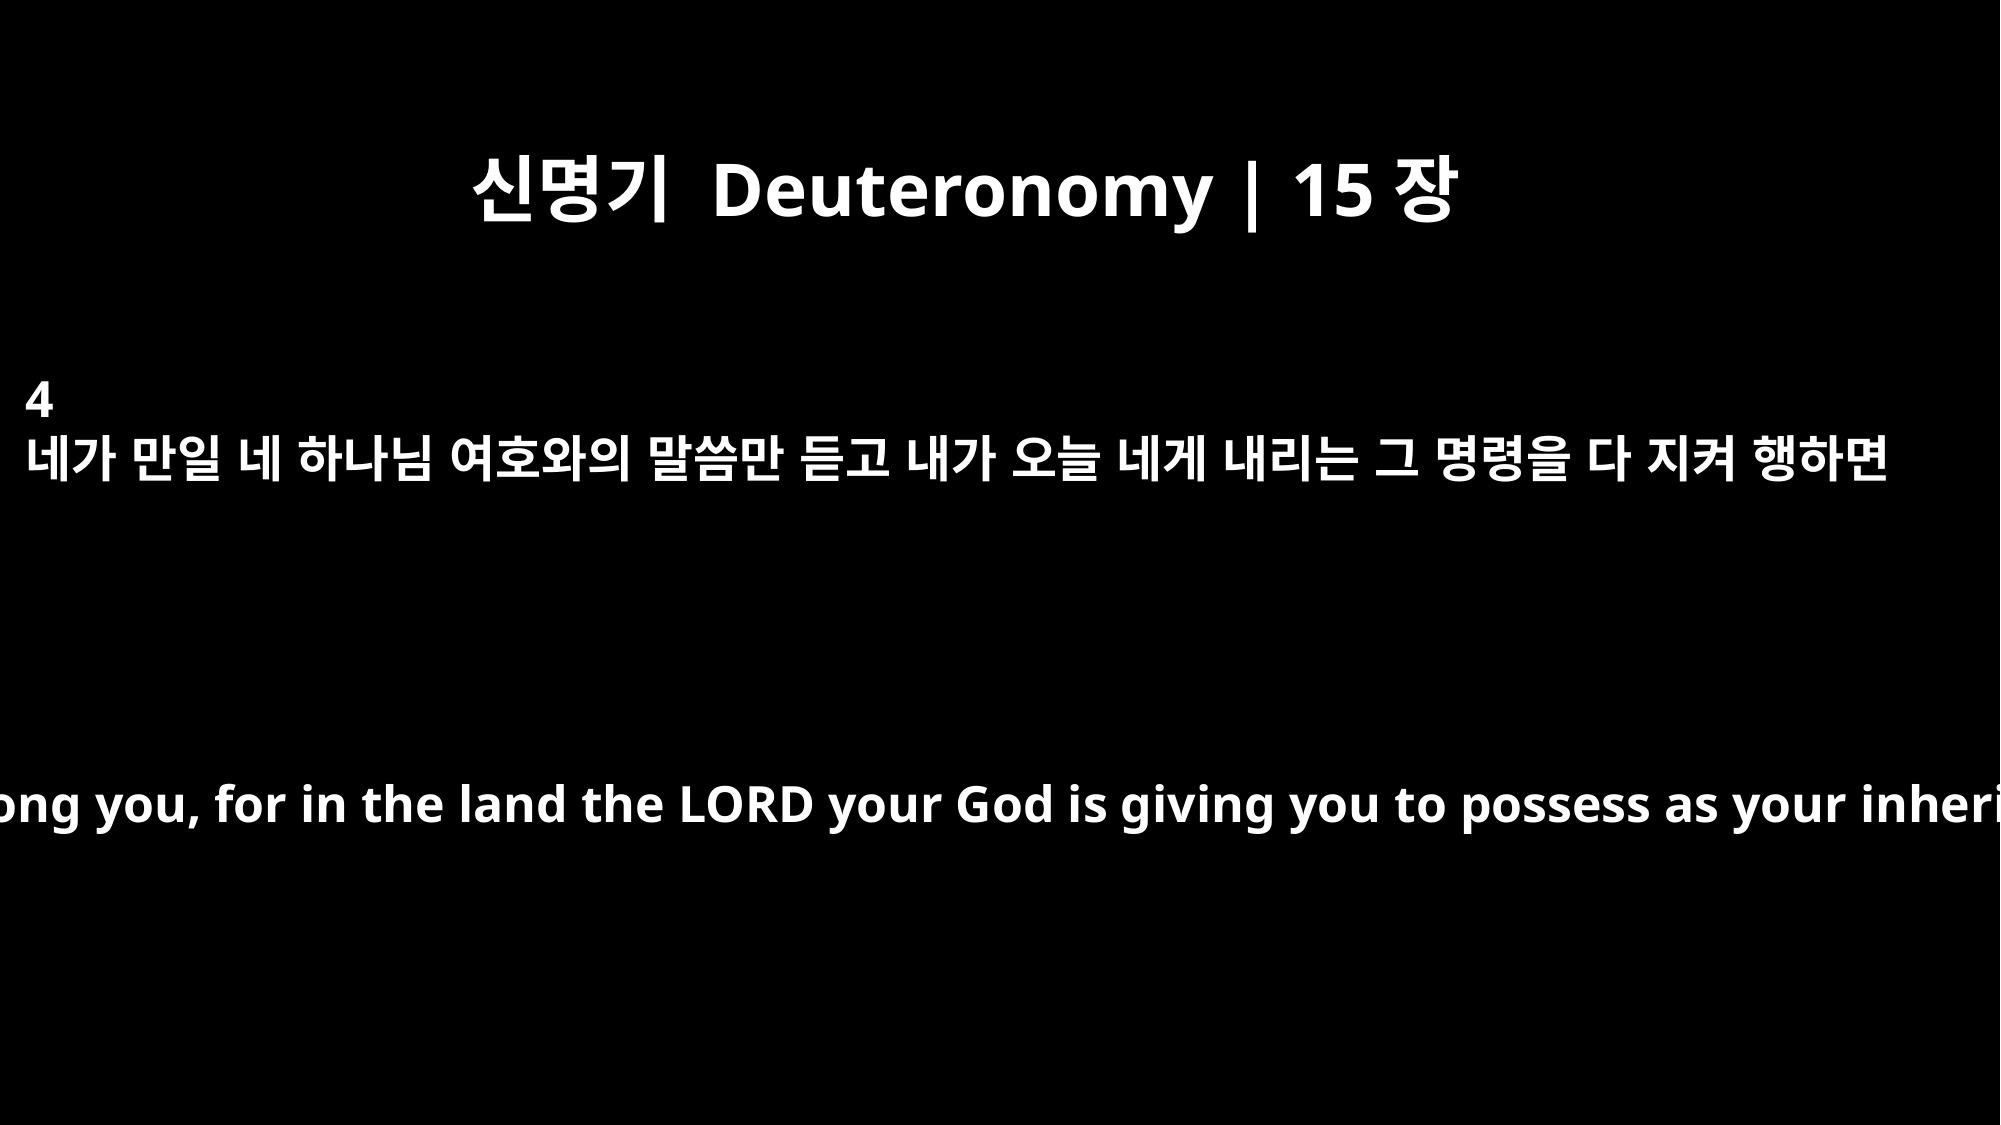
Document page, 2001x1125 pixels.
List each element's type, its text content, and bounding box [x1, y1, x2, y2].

text_box However, there should be no poor among you, for in the land the LORD your God is giving you to possess as your inheritance, he will richly bless you, [0, 764, 2000, 840]
text_box 신명기 Deuteronomy | 15장 [456, 136, 1476, 239]
text_box 4 네가 만일 네 하나님 여호와의 말씀만 듣고 내가 오늘 네게 내리는 그 명령을 다 지켜 행하면 [10, 359, 1907, 495]
